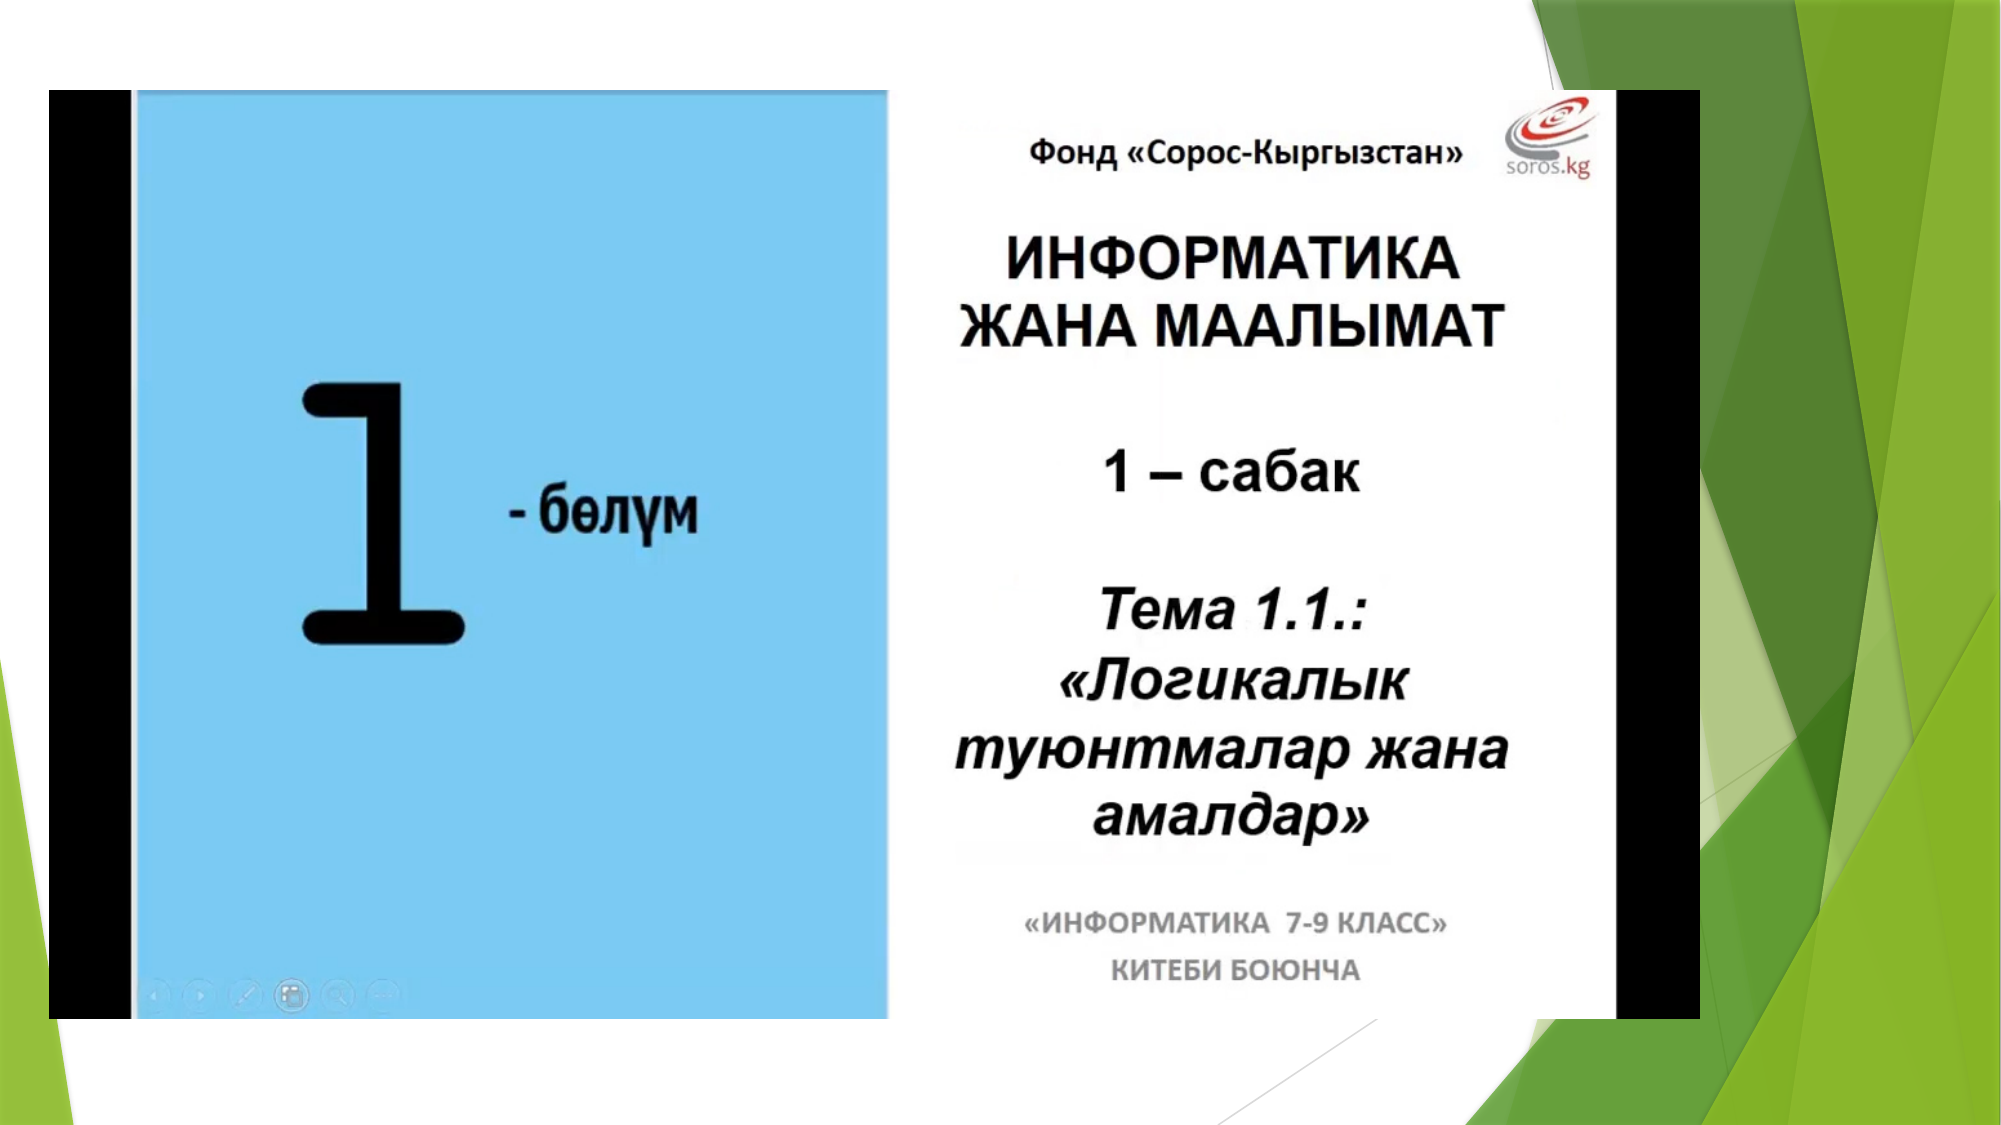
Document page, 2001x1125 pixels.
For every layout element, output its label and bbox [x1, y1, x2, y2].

picture [48, 90, 1700, 1020]
